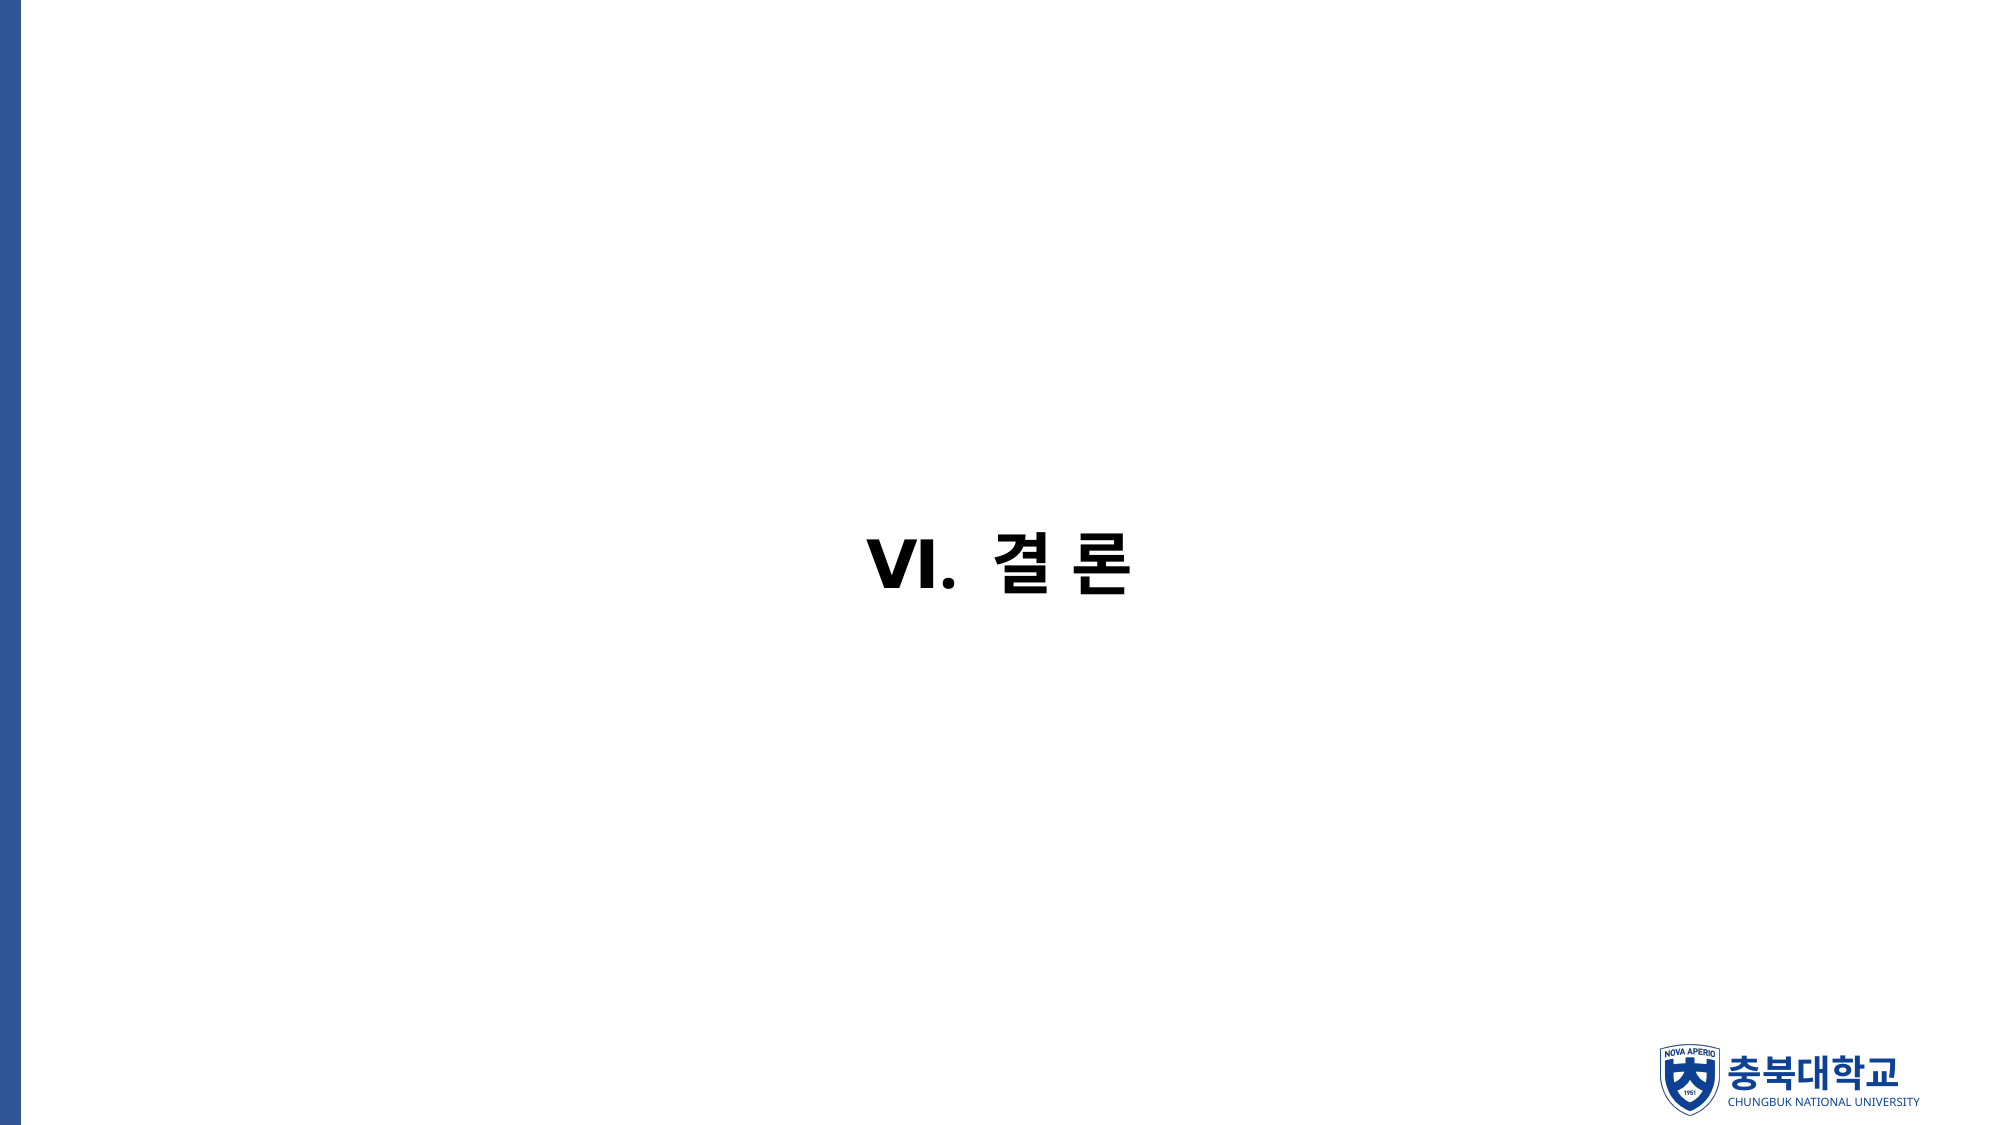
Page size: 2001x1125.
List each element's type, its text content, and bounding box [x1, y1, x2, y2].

text_box [0, 0, 21, 1125]
picture [1660, 1044, 1720, 1116]
text_box Ⅵ. 결 론 [851, 514, 1149, 610]
